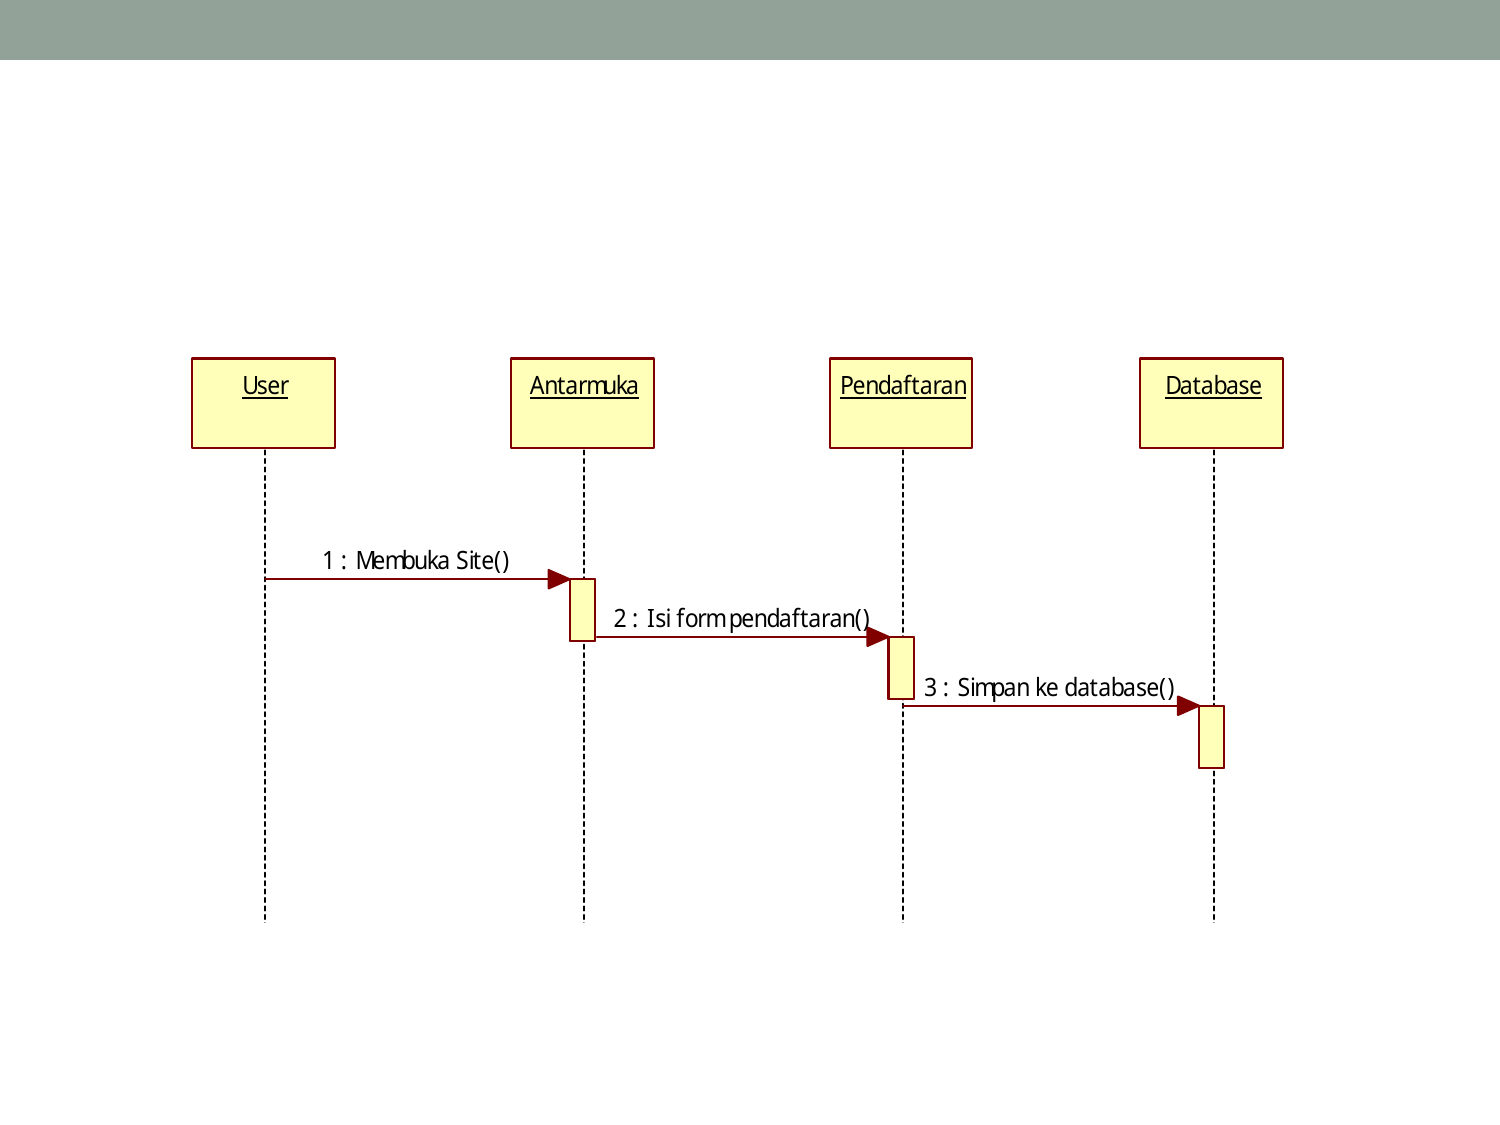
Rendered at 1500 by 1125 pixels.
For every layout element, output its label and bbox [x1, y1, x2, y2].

picture [149, 312, 1294, 924]
